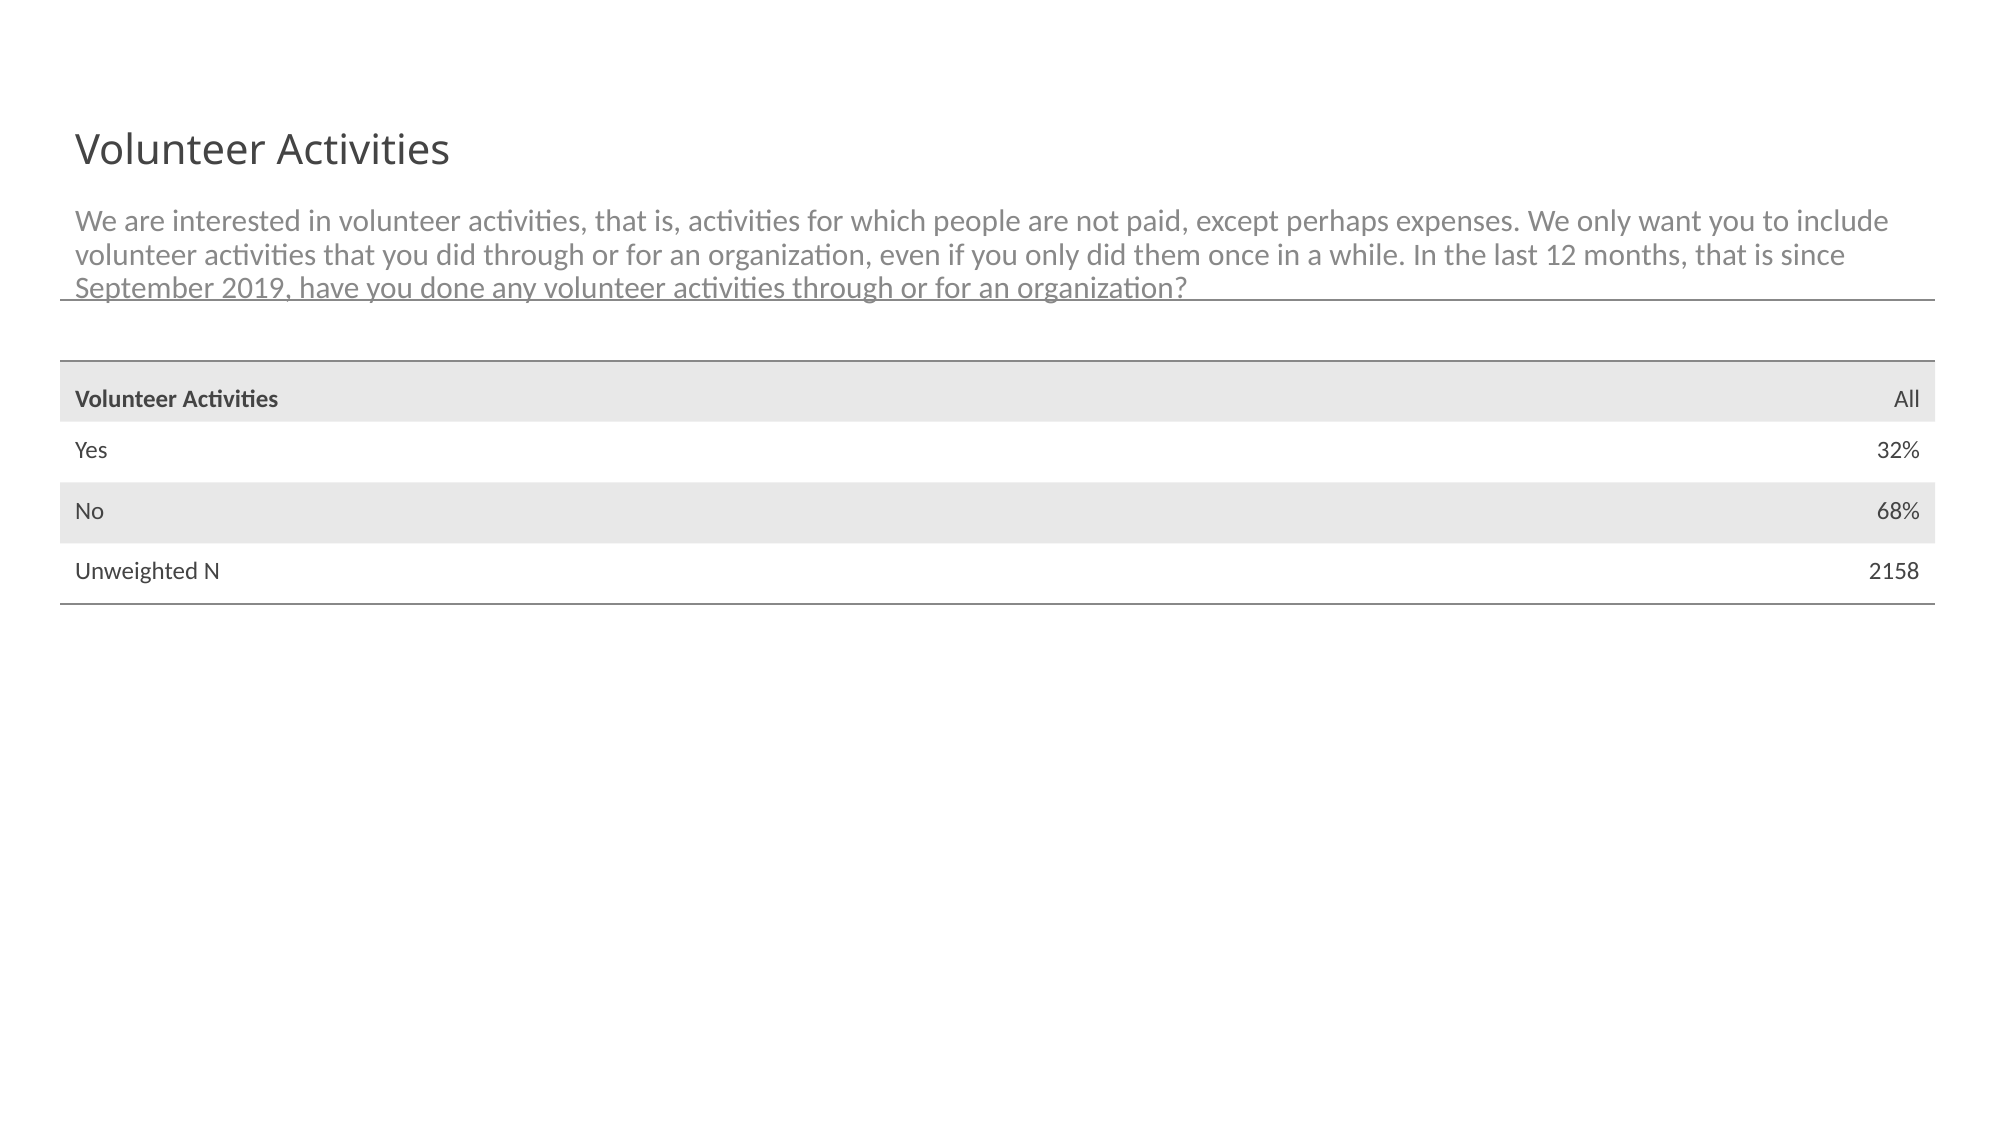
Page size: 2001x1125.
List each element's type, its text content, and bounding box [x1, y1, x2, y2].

table_cell 32% [998, 422, 1935, 482]
table_cell No [60, 482, 998, 543]
table_header [998, 301, 1935, 360]
list We are interested in volunteer activities, that is, activities for which people are not paid, except perhaps expenses. We only want you to include volunteer activities that you did through or for an organization, even if you only did them once in a while. In the last 12 months, that is since September 2019, have you done any volunteer activities through or for an organization? [60, 197, 1935, 274]
title Volunteer Activities [60, 59, 1935, 181]
table_cell Volunteer Activities [60, 362, 998, 422]
table_cell Unweighted N [60, 543, 998, 603]
table_cell Yes [60, 422, 998, 482]
table_cell 2158 [998, 543, 1935, 603]
table_header [60, 301, 998, 360]
table_cell All [998, 362, 1935, 422]
table_cell 68% [998, 482, 1935, 543]
